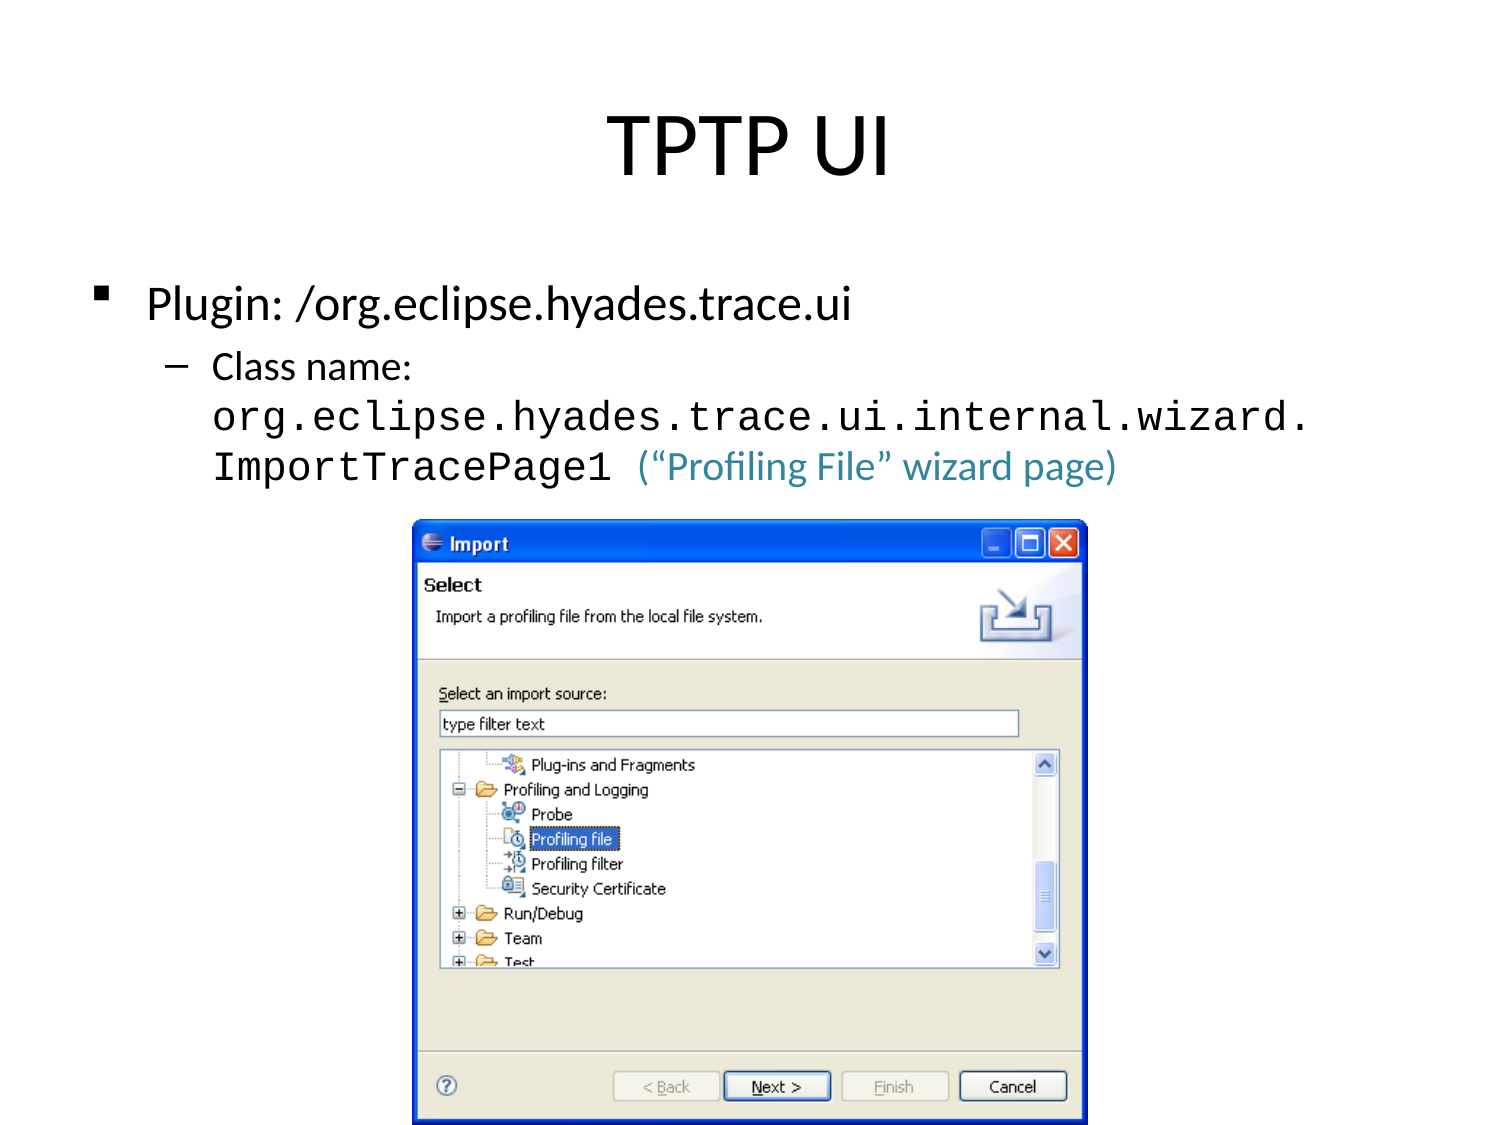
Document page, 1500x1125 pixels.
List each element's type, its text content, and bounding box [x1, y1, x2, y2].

title TPTP UI [75, 45, 1425, 233]
list Plugin: /org.eclipse.hyades.trace.ui Class name: org.eclipse.hyades.trace.ui.internal.wizard. ImportTracePage1 (“Profiling File” wizard page) [75, 262, 1425, 1005]
picture [412, 519, 1088, 1125]
